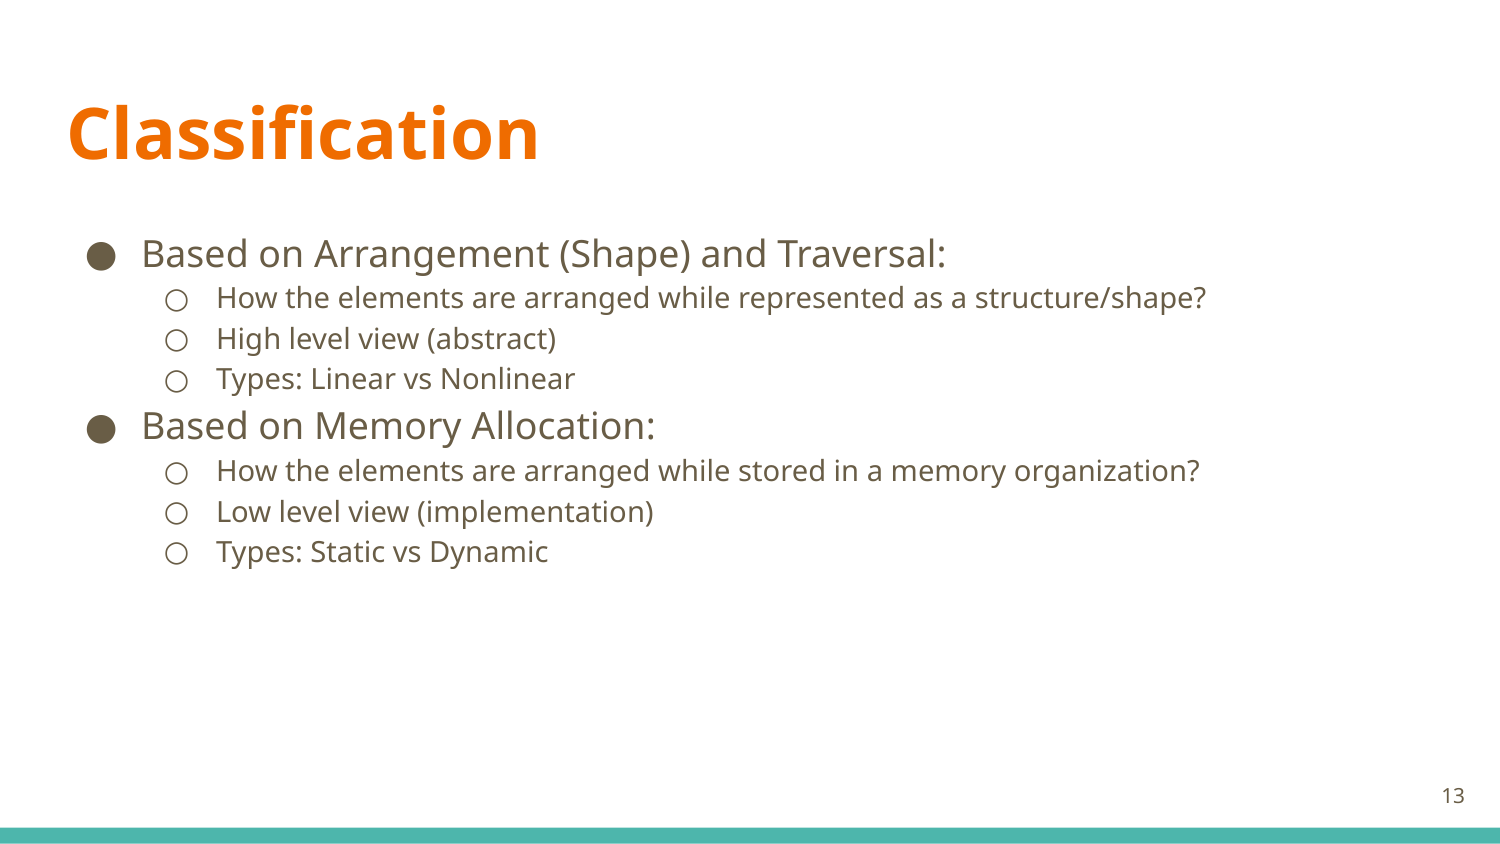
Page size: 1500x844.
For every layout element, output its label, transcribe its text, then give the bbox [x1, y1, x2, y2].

slide_number ‹#› [1389, 764, 1480, 830]
list Based on Arrangement (Shape) and Traversal: How the elements are arranged while represented as a structure/shape? High level view (abstract) Types: Linear vs Nonlinear Based on Memory Allocation: How the elements are arranged while stored in a memory organization? Low level view (implementation) Types: Static vs Dynamic [51, 207, 1449, 750]
title Classification [51, 72, 1449, 189]
